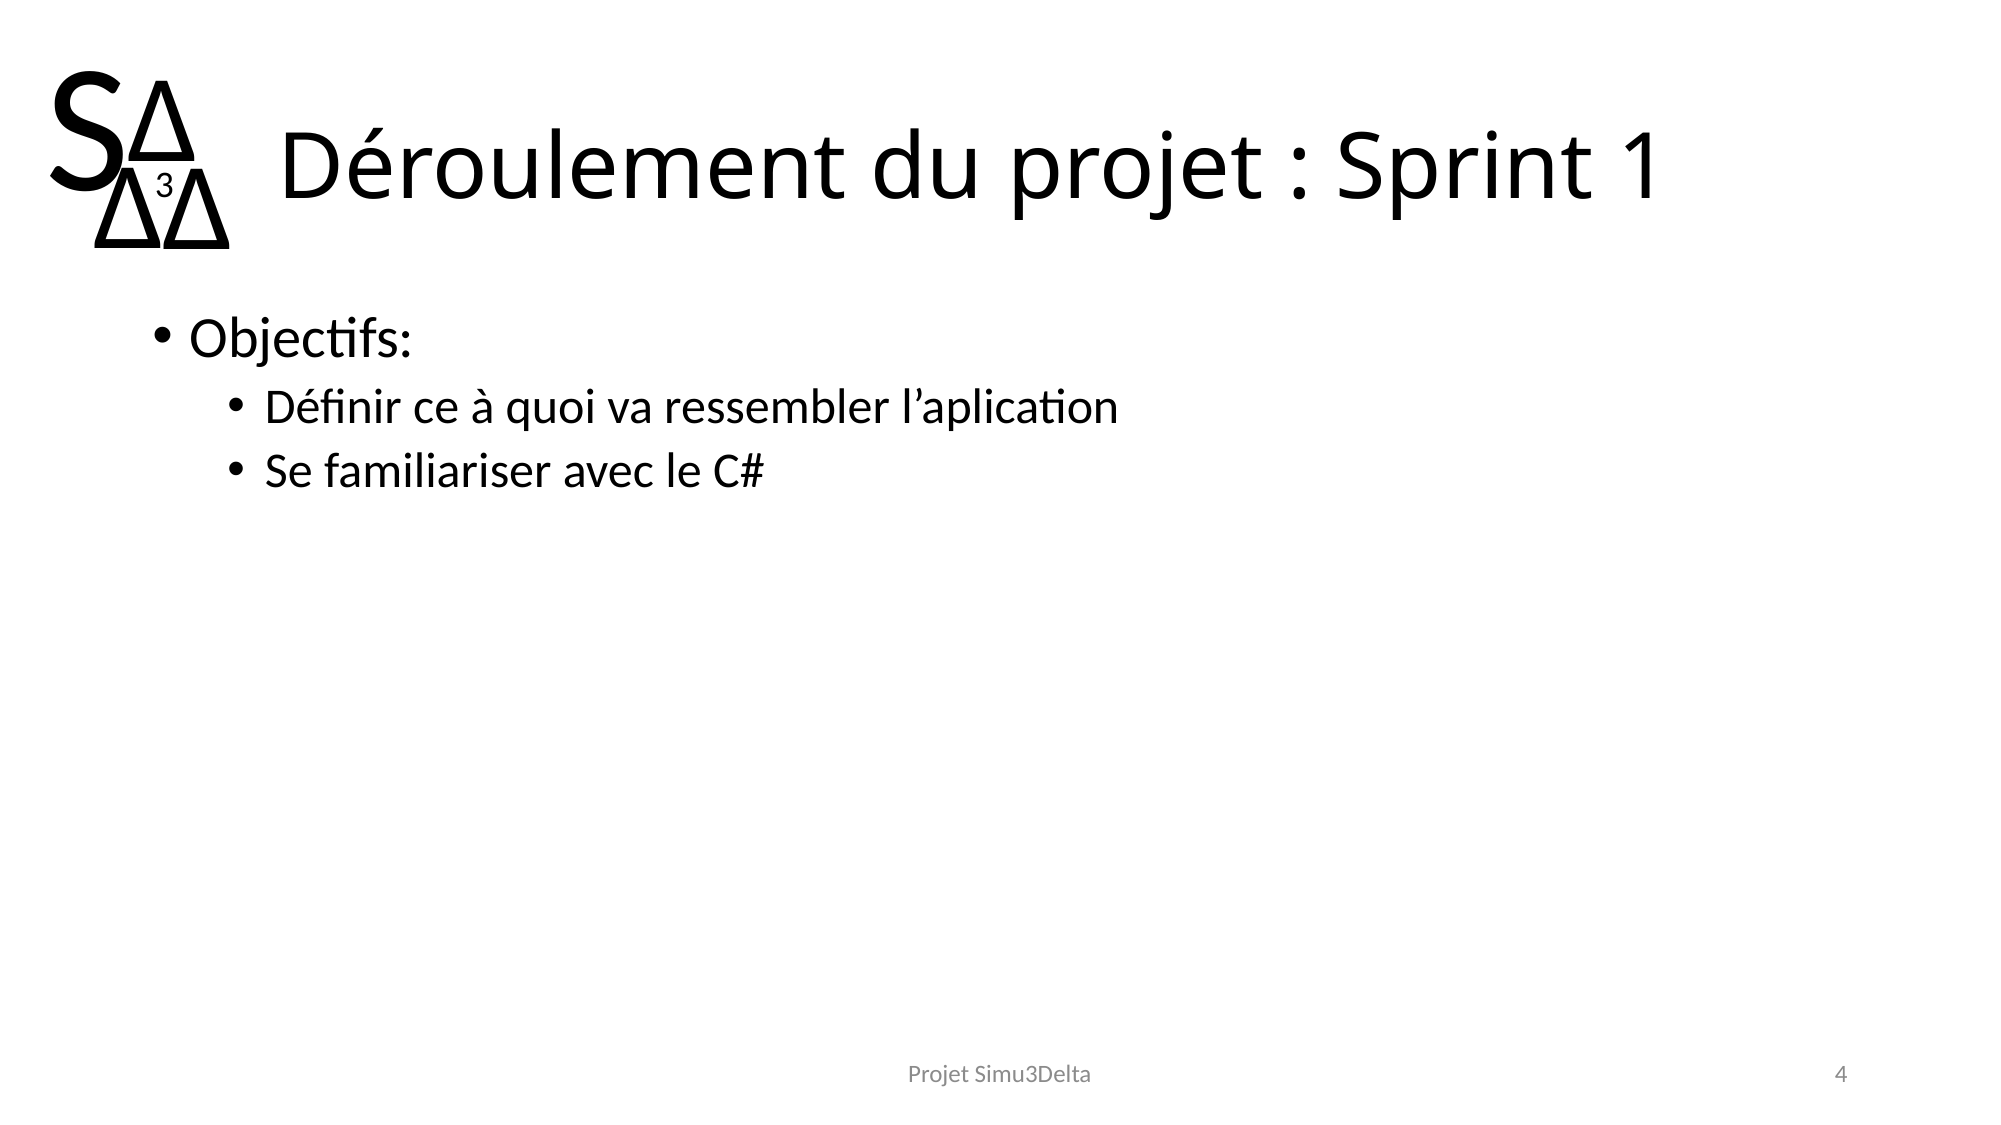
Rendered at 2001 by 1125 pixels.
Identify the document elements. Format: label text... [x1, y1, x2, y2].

footer Projet Simu3Delta [662, 1042, 1338, 1103]
list Objectifs: Définir ce à quoi va ressembler l’aplication Se familiariser avec le C# [137, 299, 1863, 1014]
slide_number 4 [1412, 1042, 1863, 1103]
title Déroulement du projet : Sprint 1 [262, 59, 1863, 278]
